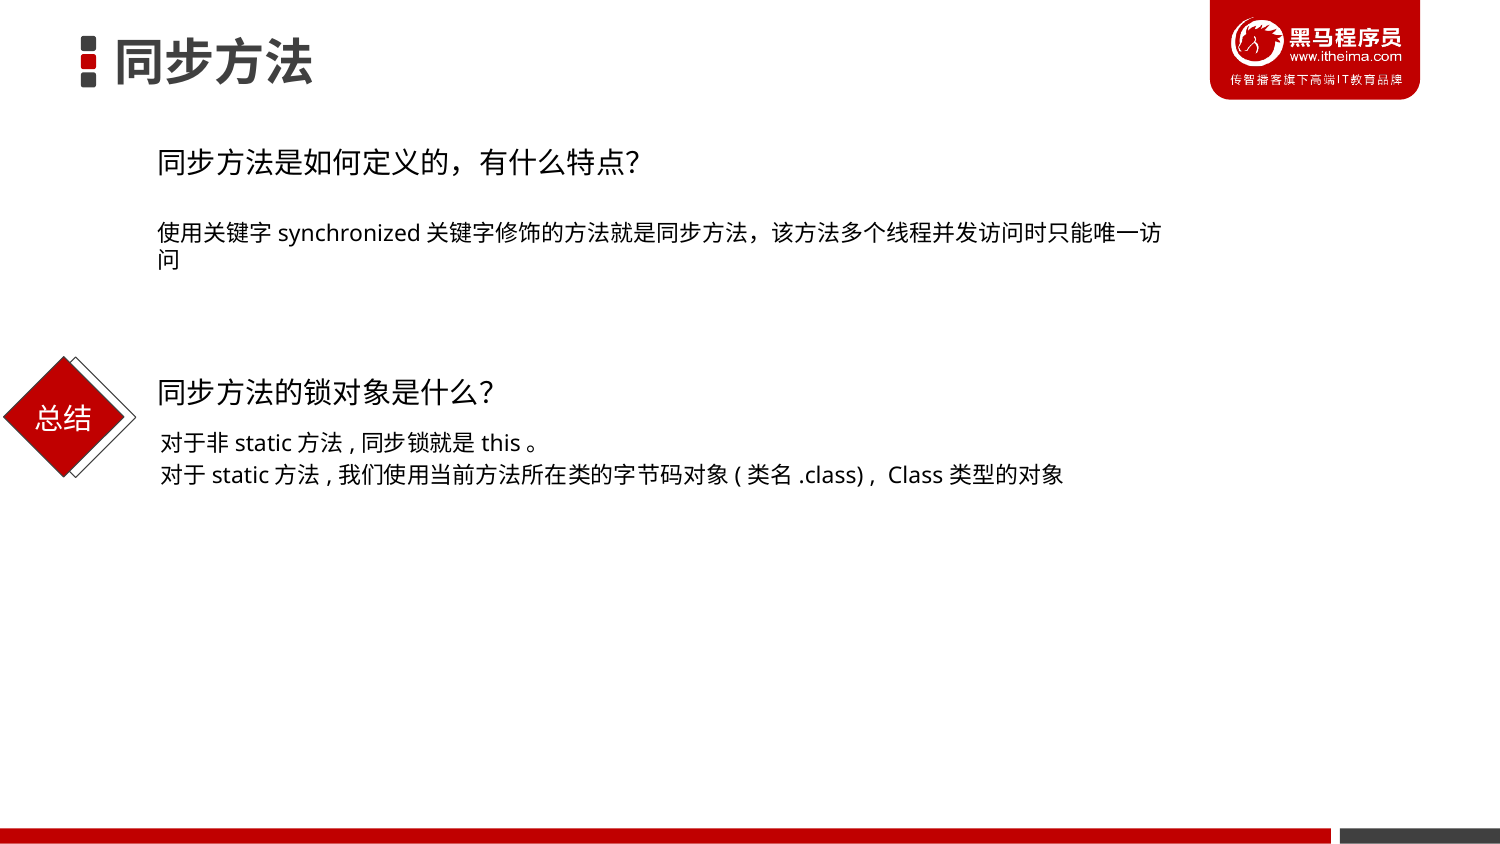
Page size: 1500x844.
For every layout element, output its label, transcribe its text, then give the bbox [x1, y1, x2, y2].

picture [1212, 8, 1421, 94]
title 同步方法 [103, 29, 1183, 93]
list 同步方法的锁对象是什么？ [146, 351, 1183, 415]
list 对于非static方法,同步锁就是this。 对于static方法,我们使用当前方法所在类的字节码对象(类名.class) , Class类型的对象 [149, 414, 1186, 502]
list 使用关键字synchronized关键字修饰的方法就是同步方法，该方法多个线程并发访问时只能唯一访问 [146, 202, 1183, 289]
list 同步方法是如何定义的，有什么特点？ [146, 138, 1183, 202]
